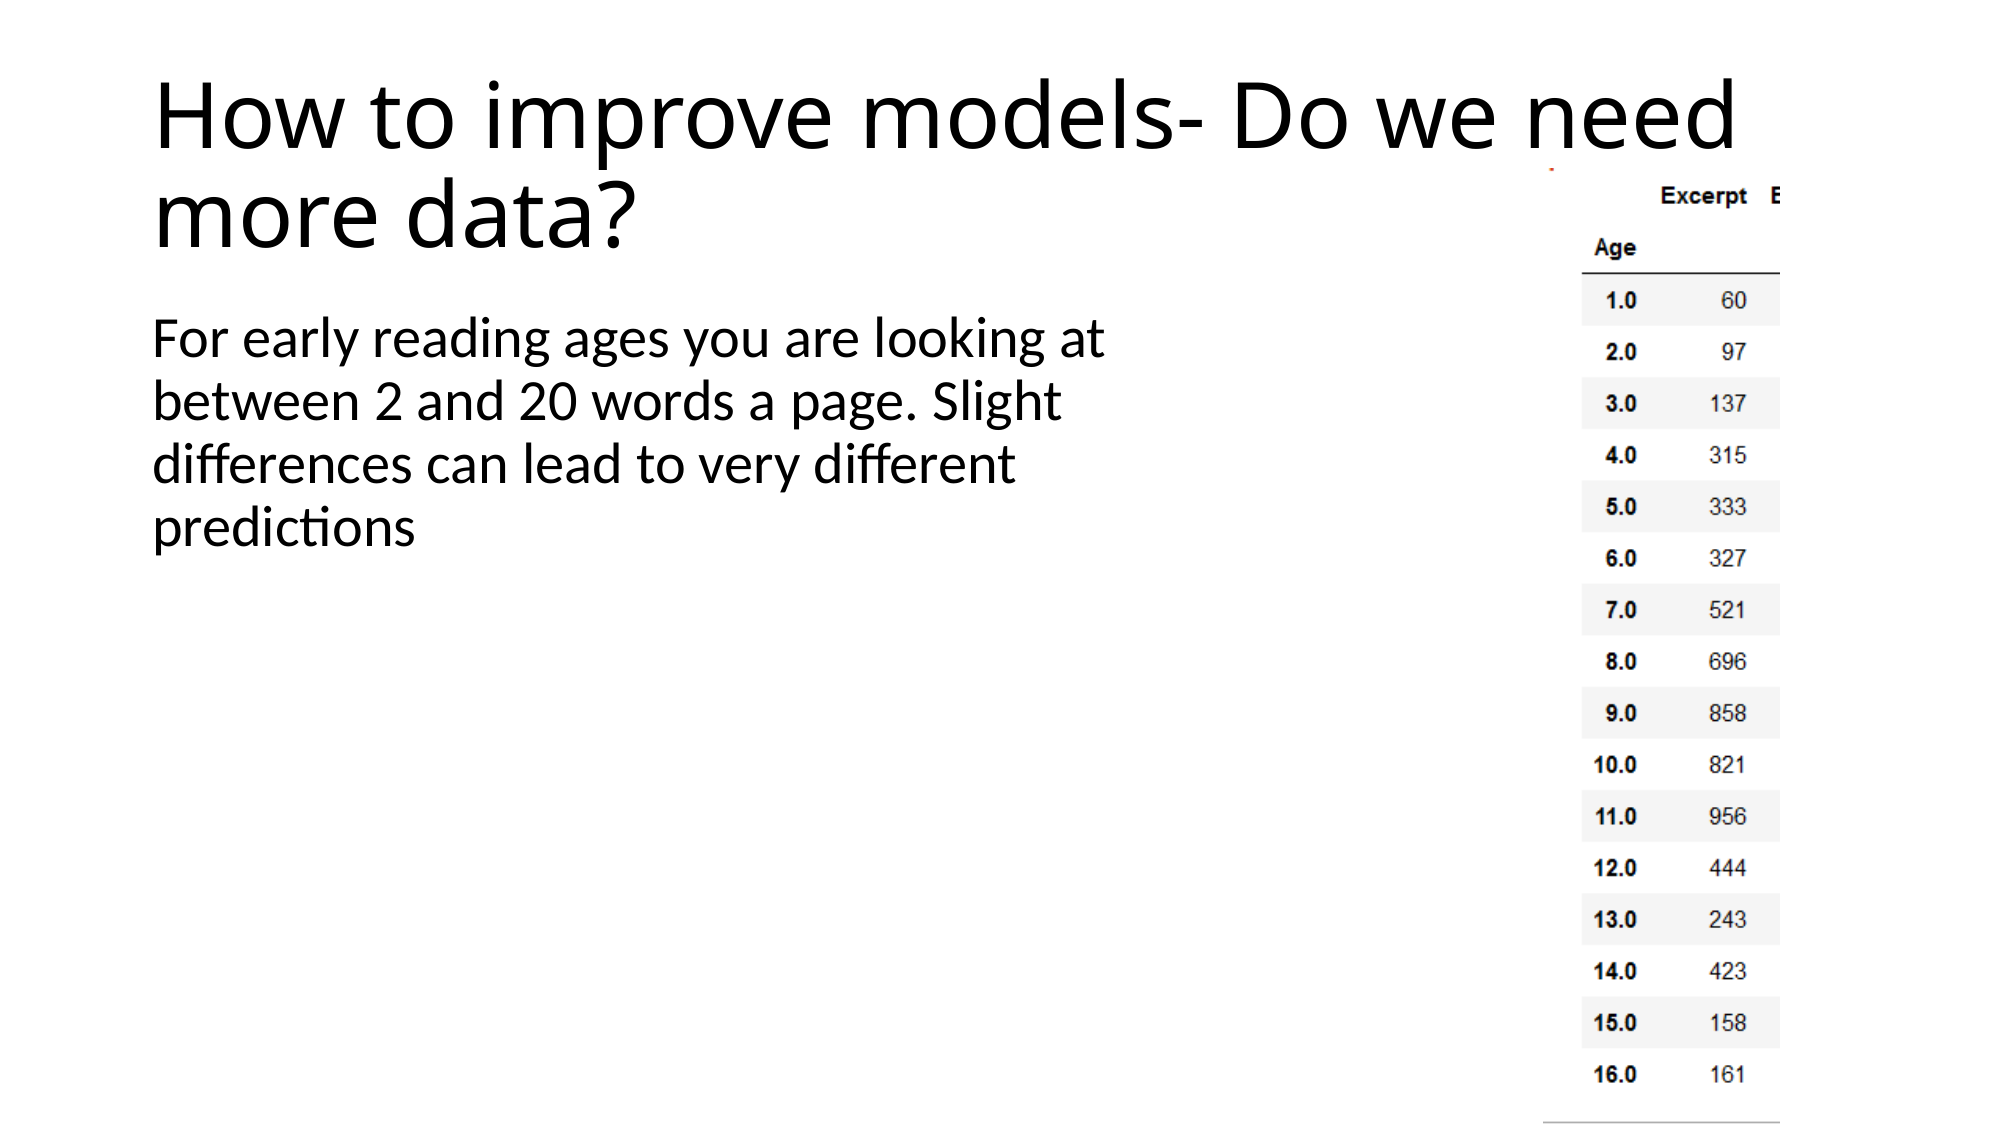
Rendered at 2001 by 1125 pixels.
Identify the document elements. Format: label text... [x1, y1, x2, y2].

picture [1543, 168, 1780, 1125]
title How to improve models- Do we need more data? [137, 59, 1863, 278]
list For early reading ages you are looking at between 2 and 20 words a page. Slight differences can lead to very different predictions [137, 299, 1299, 1014]
